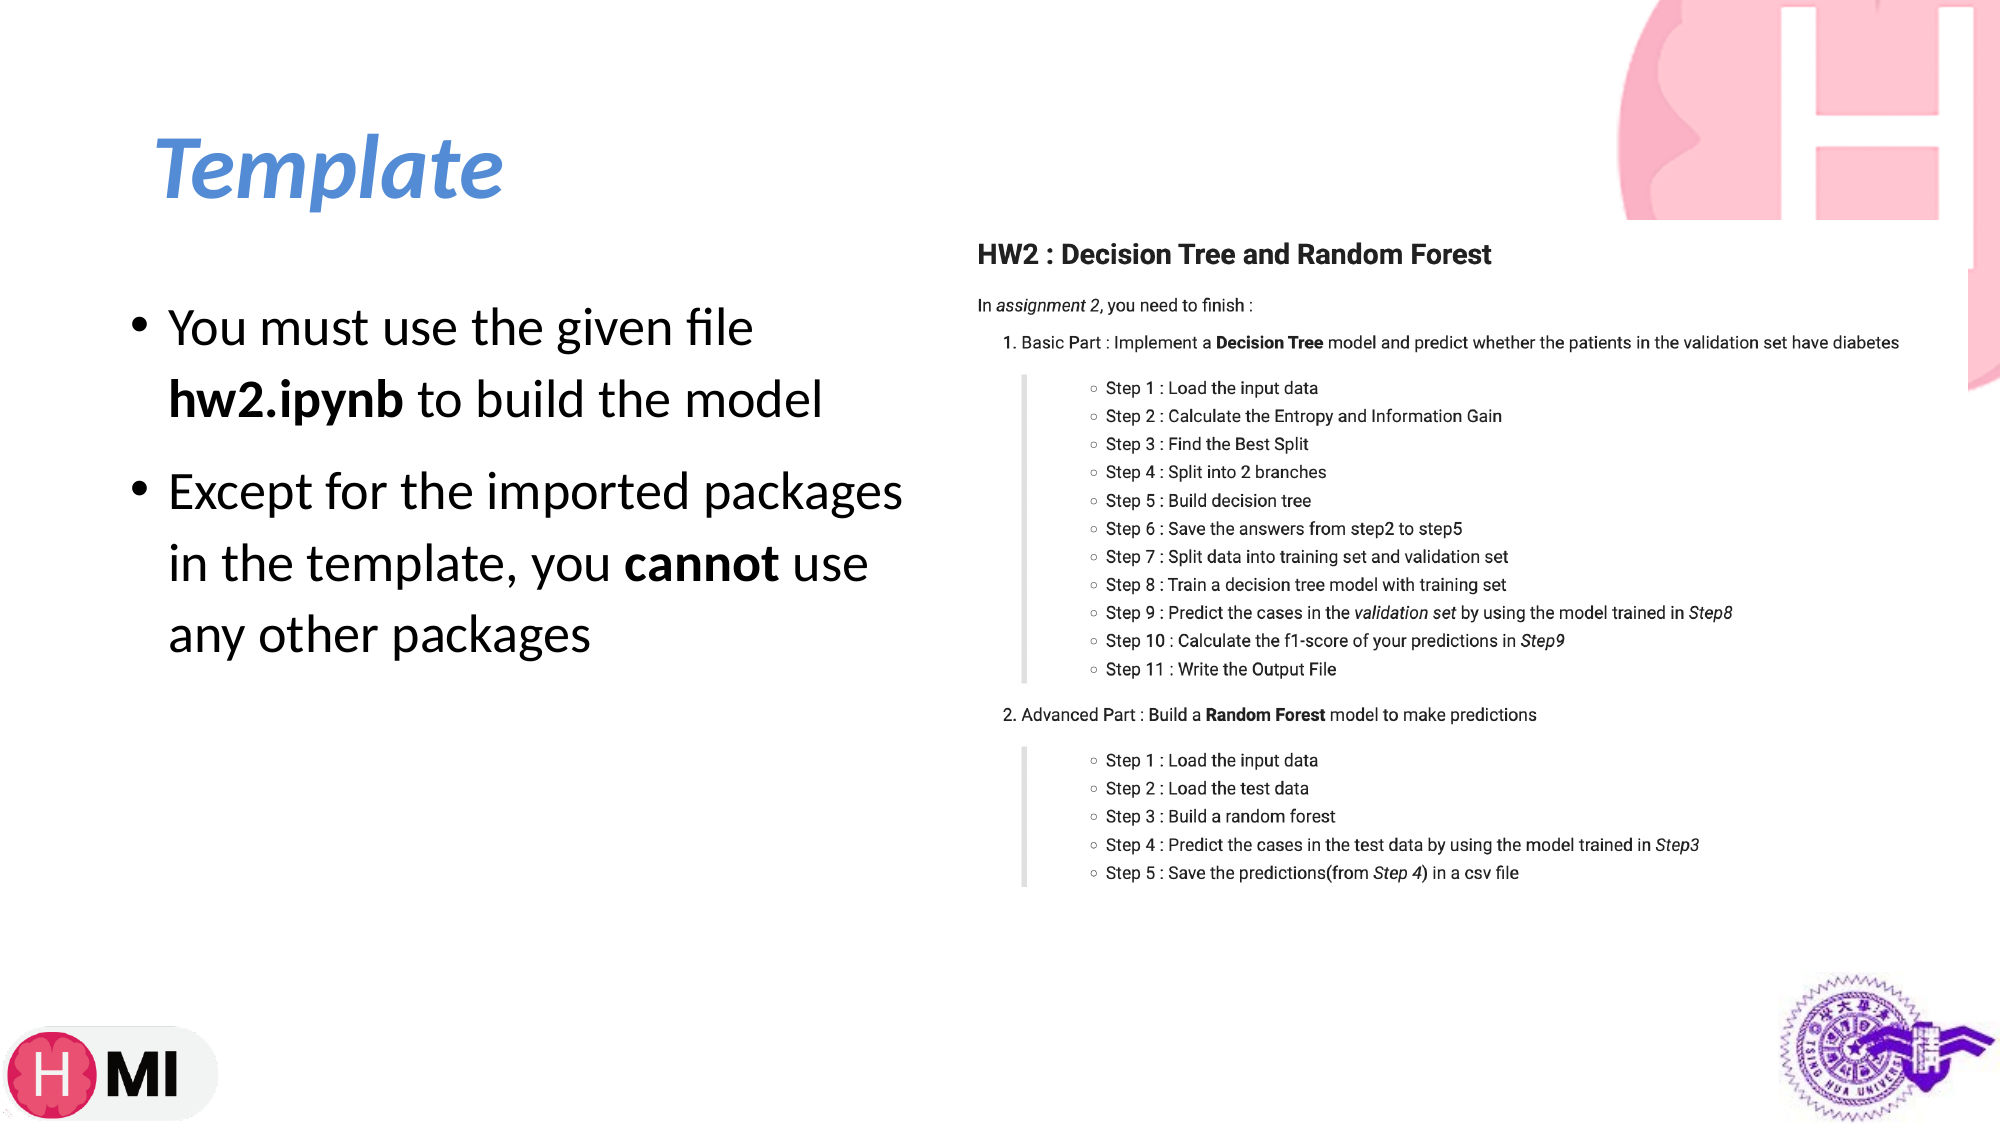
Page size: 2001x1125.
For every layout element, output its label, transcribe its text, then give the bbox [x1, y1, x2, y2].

picture [962, 0, 2000, 905]
picture [1778, 972, 2000, 1124]
picture [0, 1022, 222, 1125]
title Template [137, 59, 1863, 277]
list You must use the given file hw2.ipynb to build the model Except for the imported packages in the template, you cannot use any other packages [115, 277, 964, 992]
